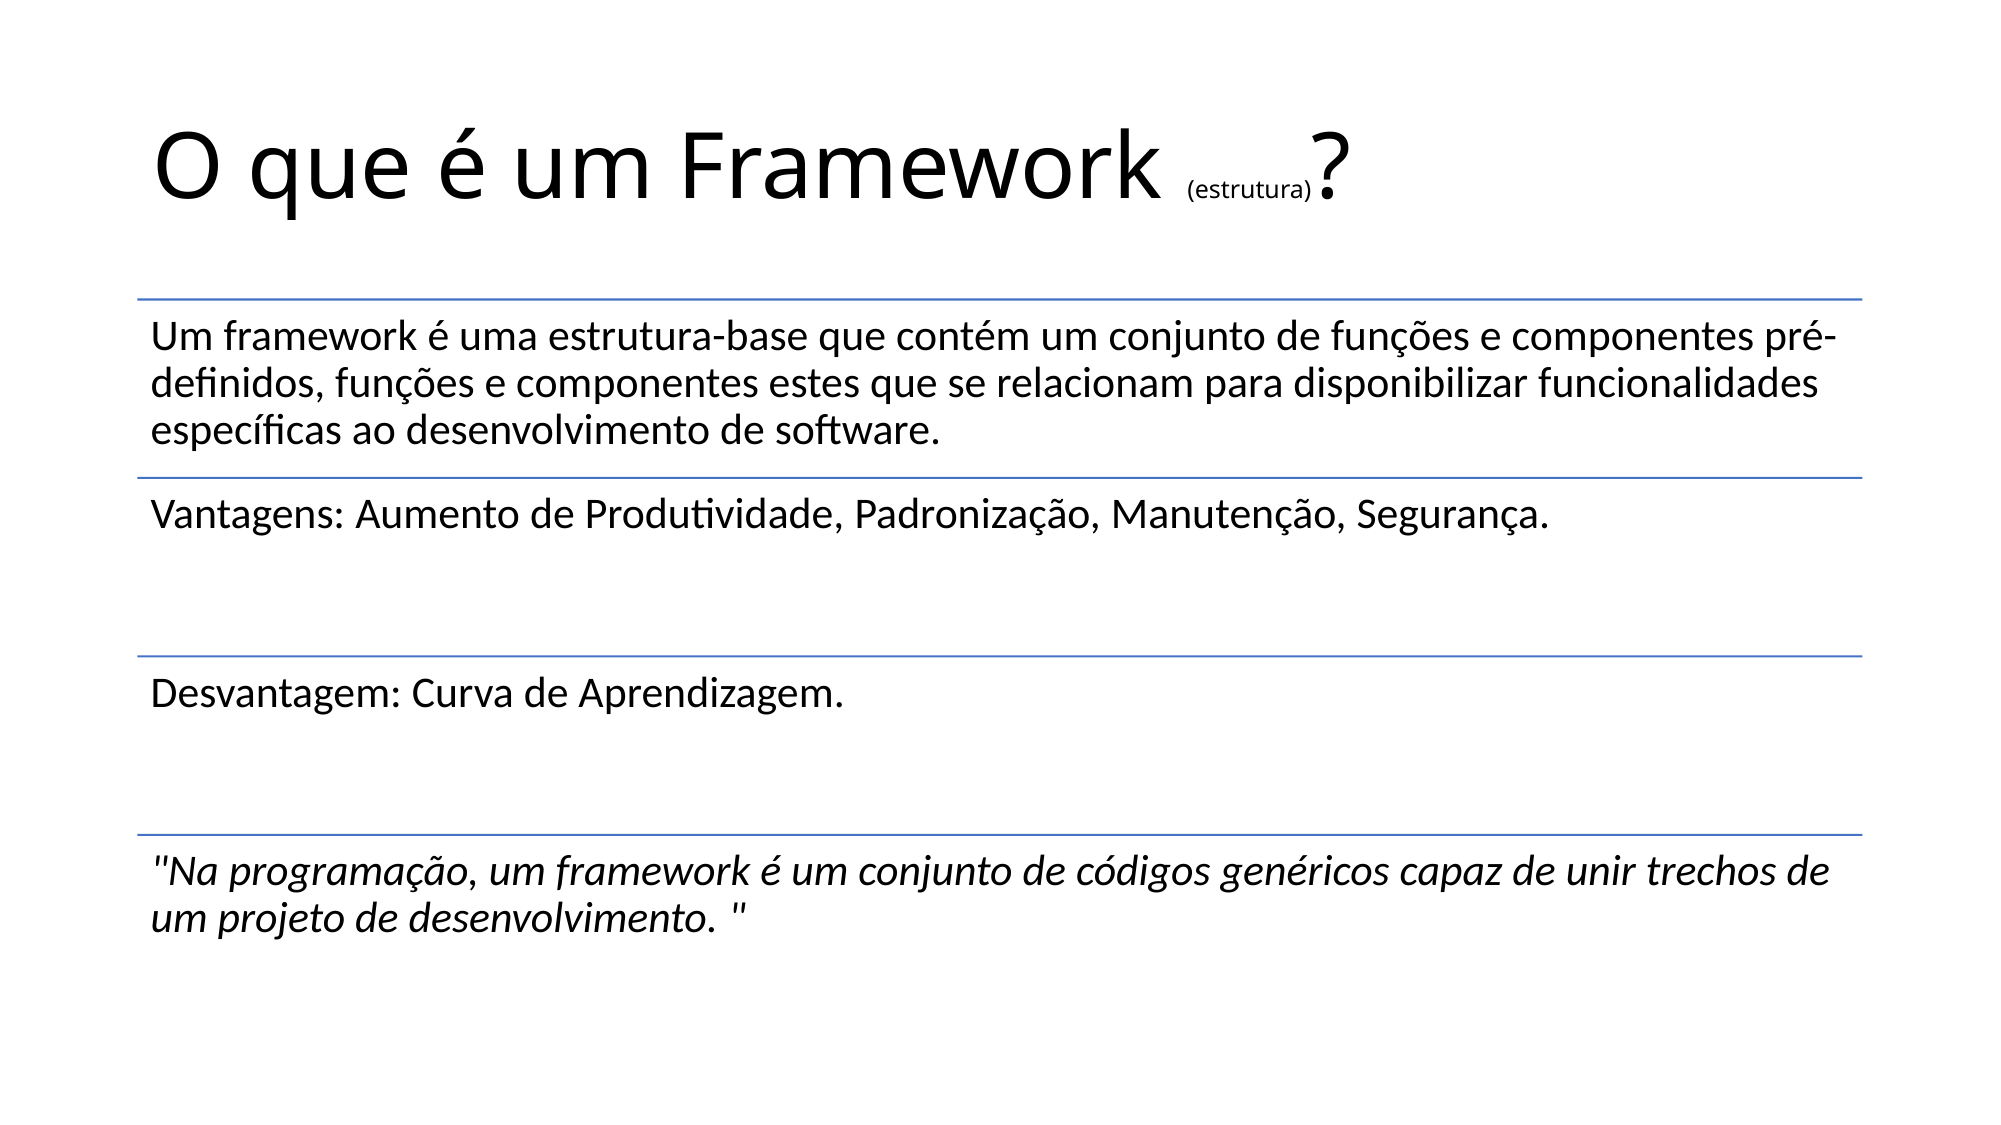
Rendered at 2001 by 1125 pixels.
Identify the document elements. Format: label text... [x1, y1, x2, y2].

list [137, 299, 1863, 1014]
title O que é um Framework (estrutura)? [137, 59, 1863, 278]
